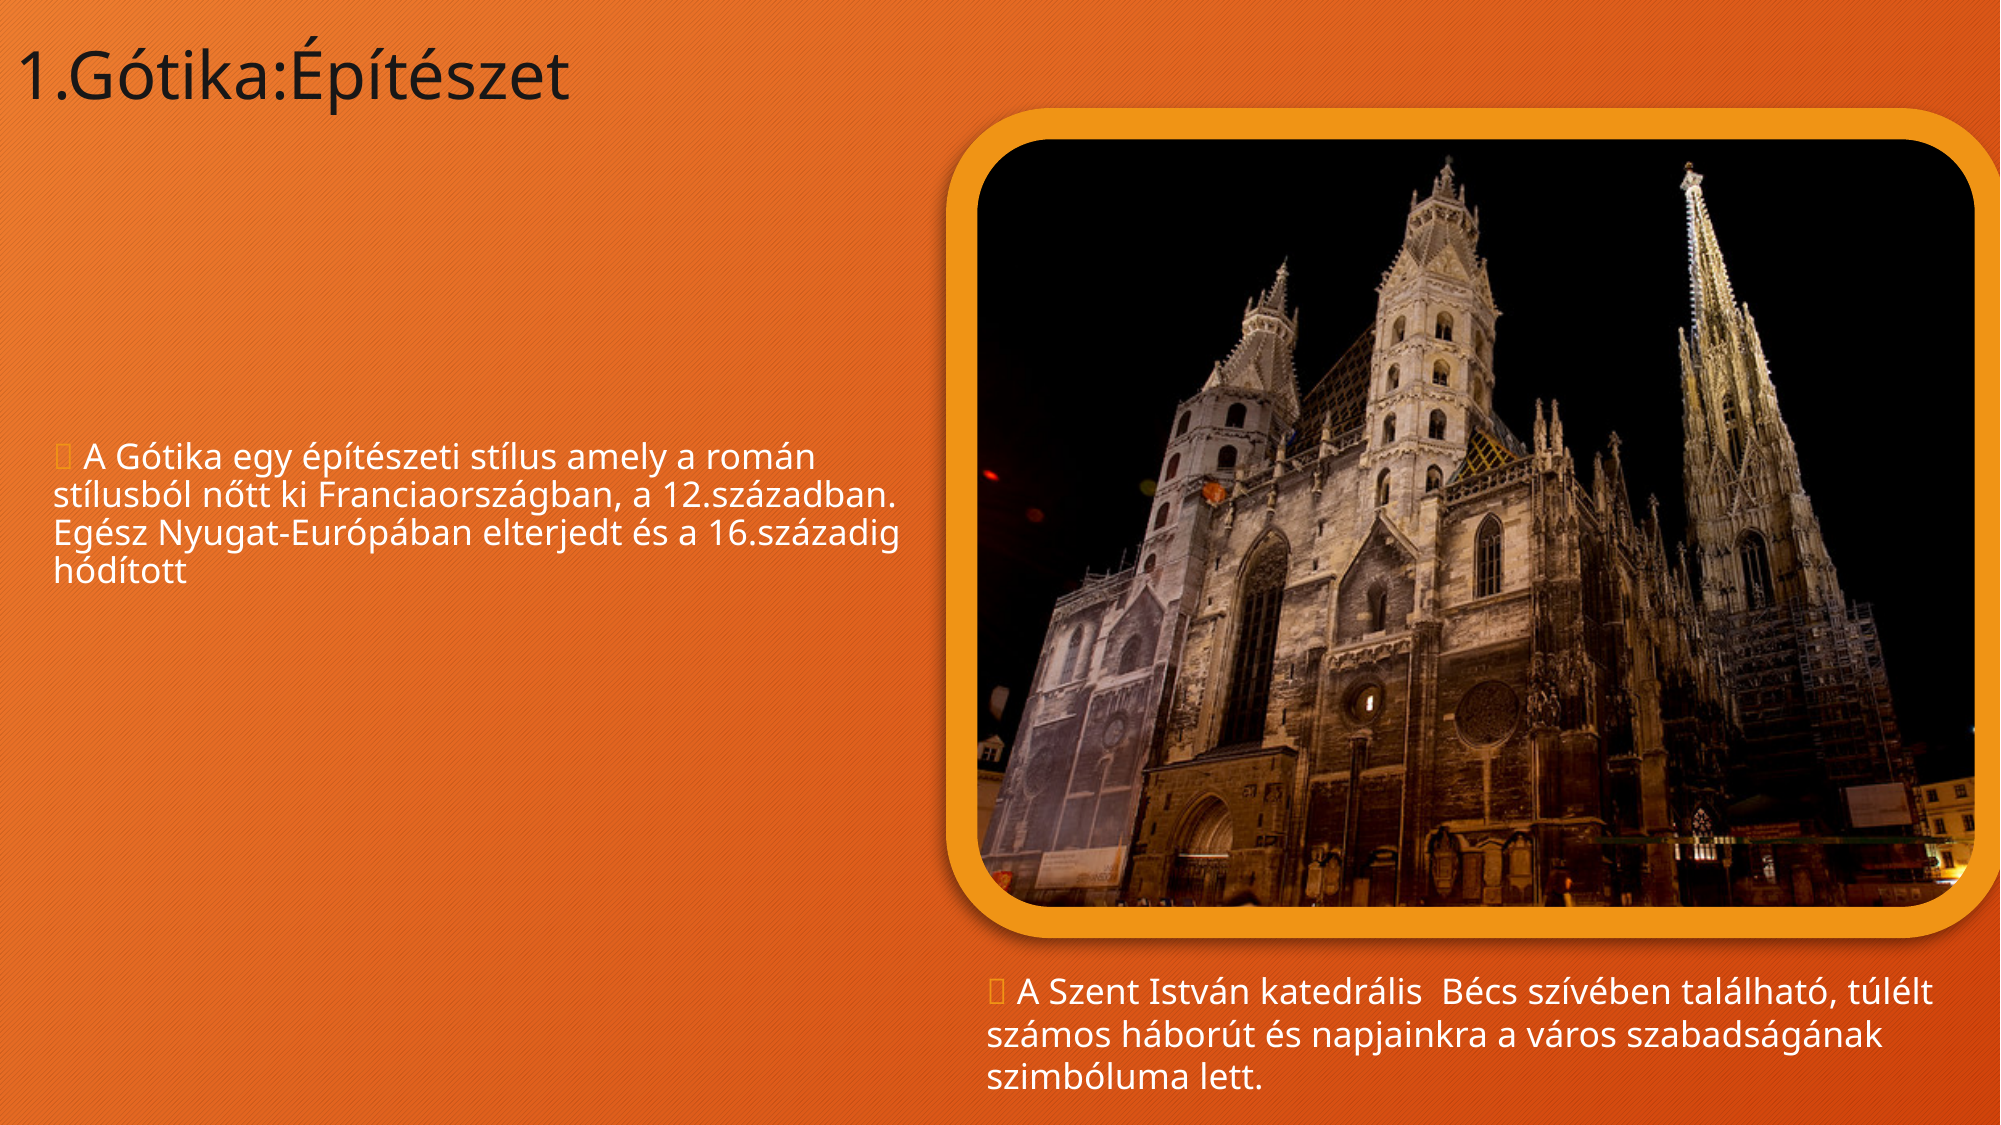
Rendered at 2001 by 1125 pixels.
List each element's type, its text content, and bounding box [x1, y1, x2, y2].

text_box  A Szent István katedrális Bécs szívében található, túlélt számos háborút és napjainkra a város szabadságának szimbóluma lett. [971, 961, 1991, 1105]
picture [961, 123, 1991, 923]
list  A Gótika egy építészeti stílus amely a román stílusból nőtt ki Franciaországban, a 12.században. Egész Nyugat-Európában elterjedt és a 16.századig hódított [37, 430, 972, 1125]
title 1.Gótika:Építészet [0, 34, 1543, 166]
